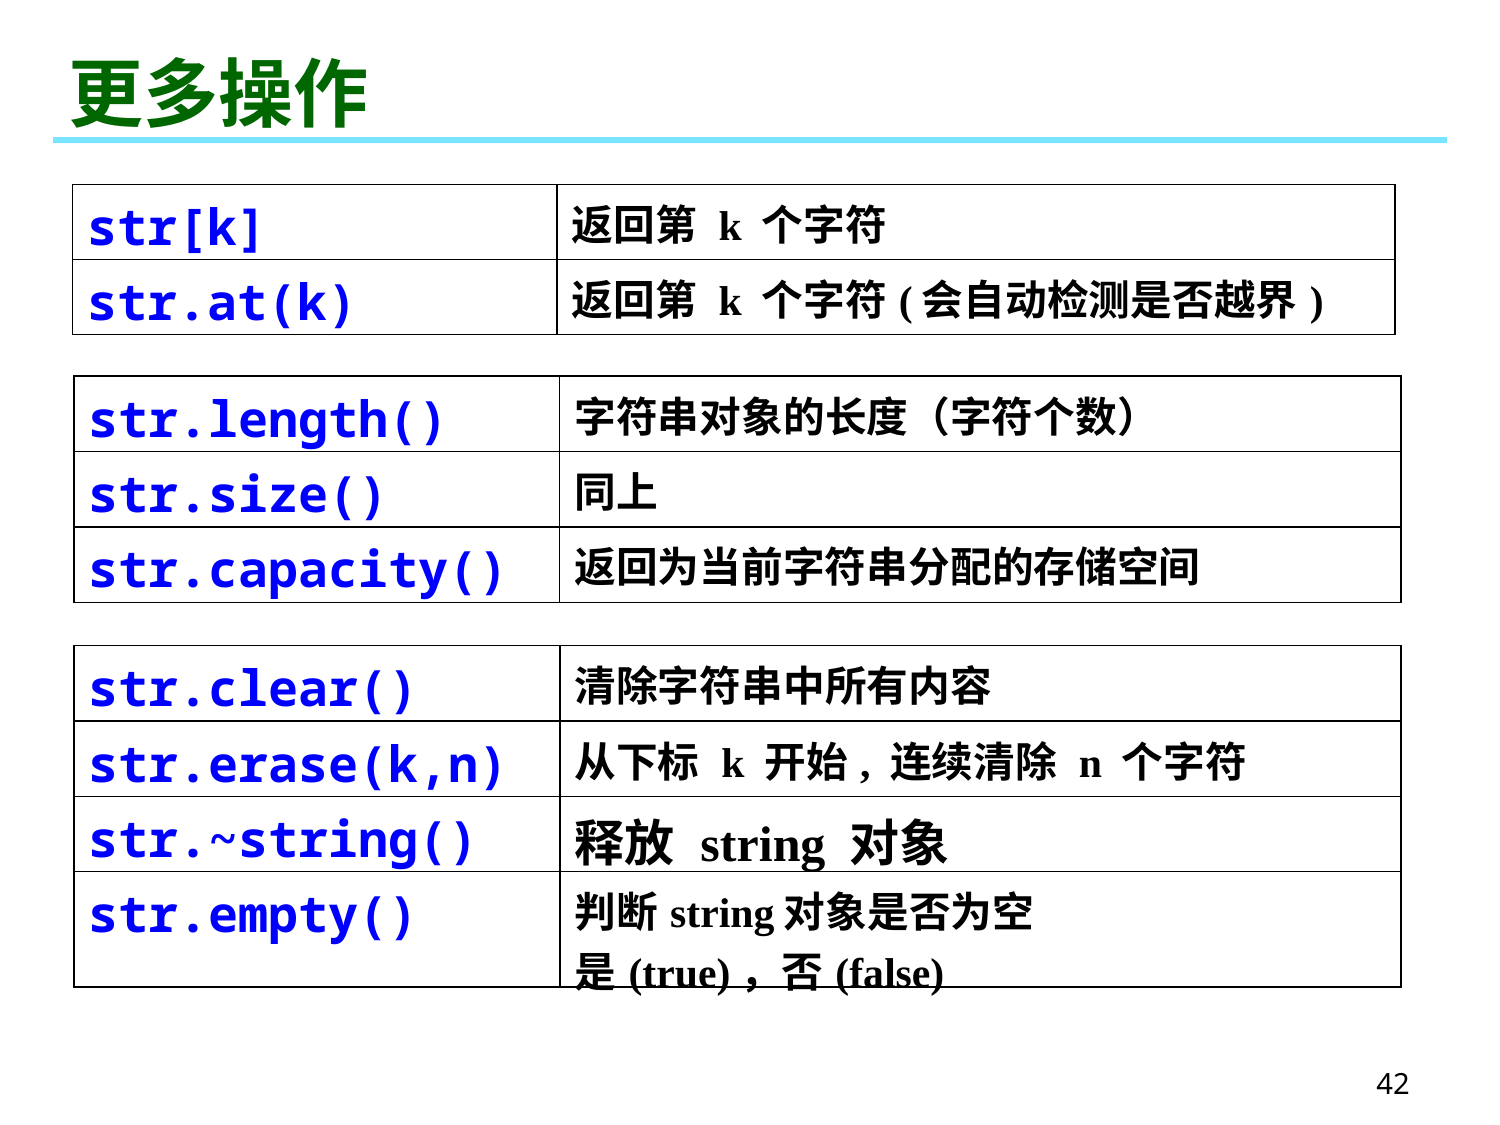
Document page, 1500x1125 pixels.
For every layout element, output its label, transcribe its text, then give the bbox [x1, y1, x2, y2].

table_header 返回第 k 个字符 [558, 185, 1394, 259]
title 更多操作 [53, 0, 1229, 144]
slide_number 42 [1112, 1037, 1425, 1113]
table_header 清除字符串中所有内容 [561, 646, 1400, 720]
table_cell 释放 string 对象 [561, 797, 1400, 871]
table_cell 返回为当前字符串分配的存储空间 [560, 528, 1400, 602]
table_header 字符串对象的长度（字符个数） [560, 377, 1400, 451]
table_header str.length() [75, 377, 559, 451]
table_cell 从下标 k 开始, 连续清除 n 个字符 [561, 722, 1400, 796]
table_cell 判断string对象是否为空 是(true)，否(false) [561, 872, 1400, 986]
table_cell 同上 [560, 452, 1400, 526]
table_header str[k] [73, 185, 556, 259]
table_cell str.capacity() [75, 528, 559, 602]
table_cell str.at(k) [73, 260, 556, 334]
table_cell str.empty() [75, 872, 559, 986]
table_cell str.erase(k,n) [75, 722, 559, 796]
table_cell 返回第 k 个字符(会自动检测是否越界) [558, 260, 1394, 334]
table_header str.clear() [75, 646, 559, 720]
table_cell str.size() [75, 452, 559, 526]
table_cell str.~string() [75, 797, 559, 871]
